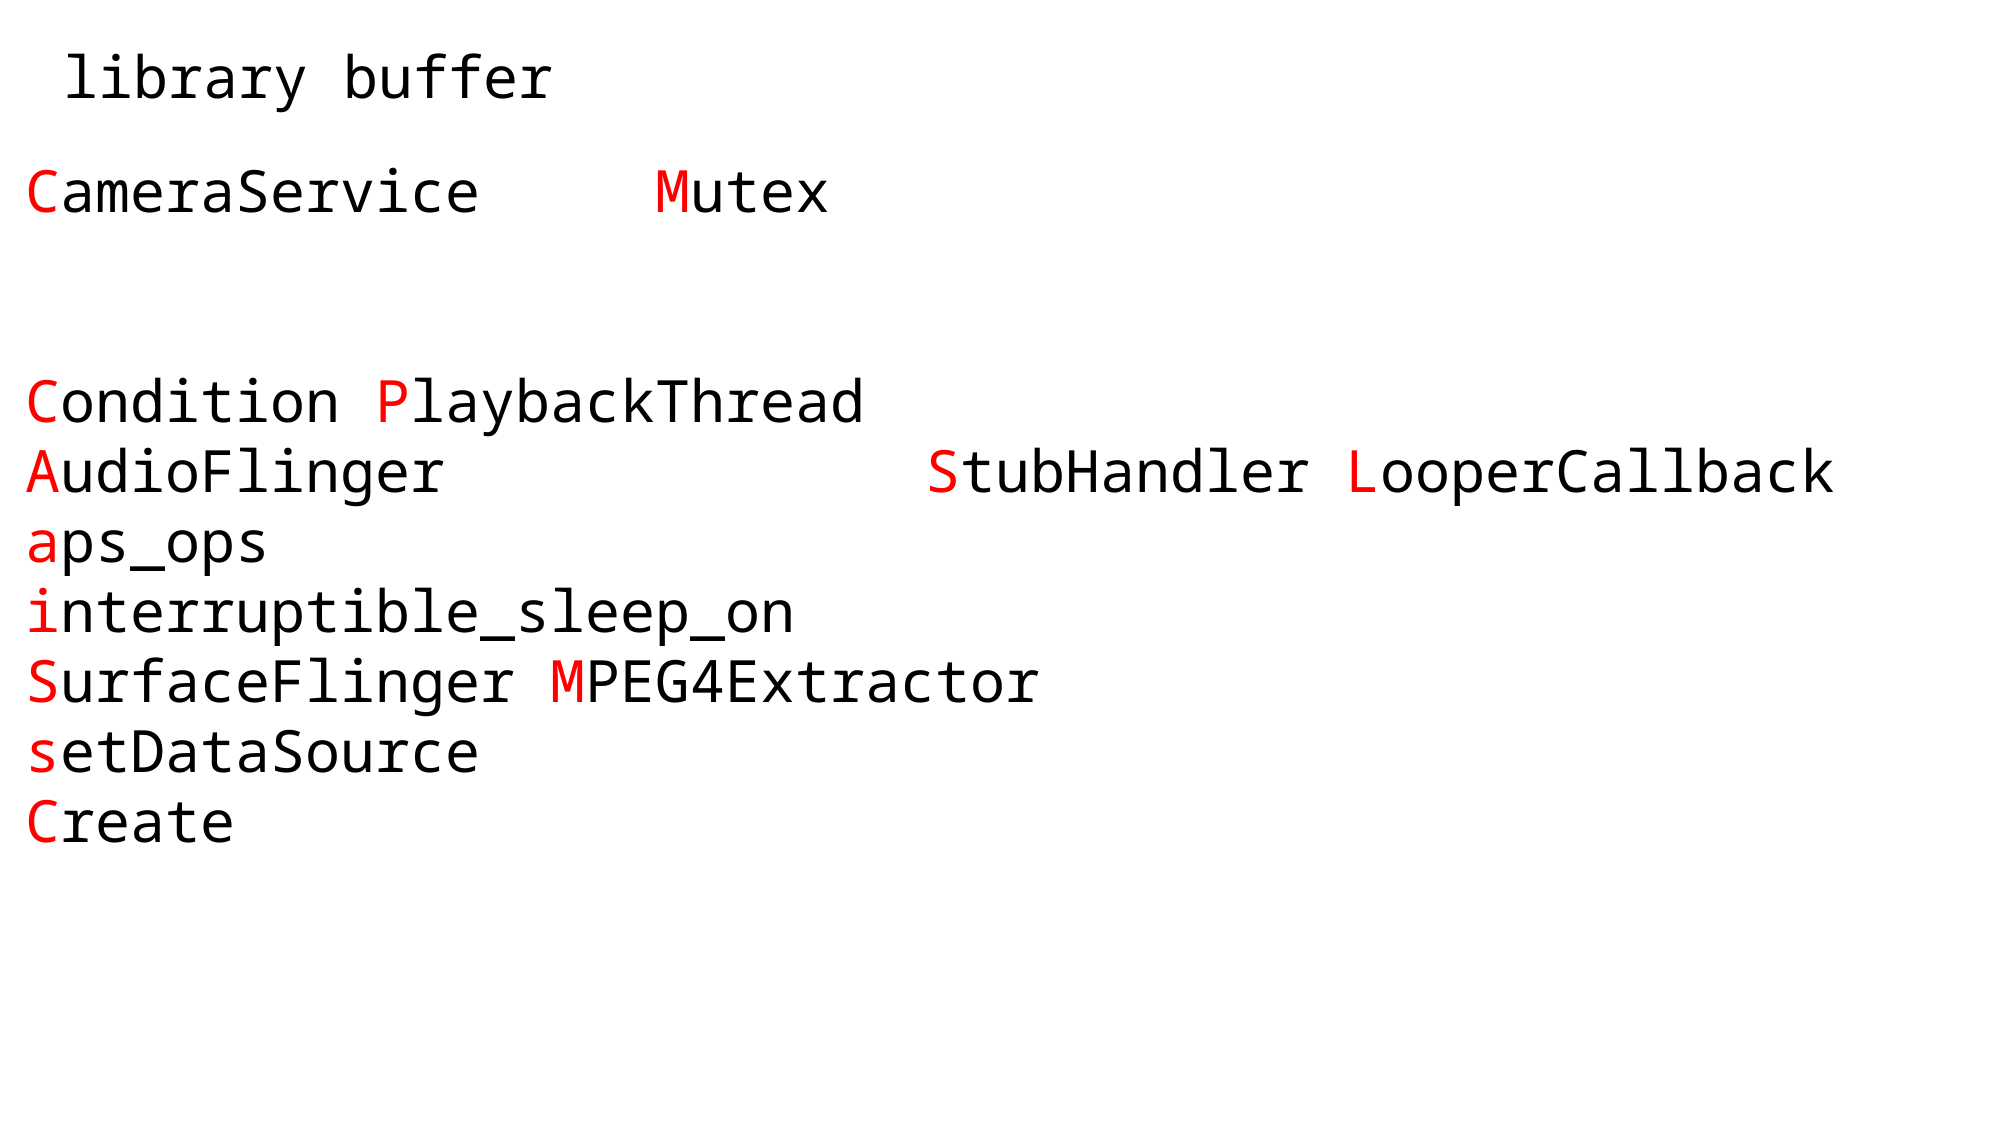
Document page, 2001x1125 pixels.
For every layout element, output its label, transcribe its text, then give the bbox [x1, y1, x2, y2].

text_box library buffer [48, 32, 569, 118]
text_box CameraService Mutex Condition PlaybackThread AudioFlinger StubHandler LooperCallback aps_ops interruptible_sleep_on SurfaceFlinger MPEG4Extractor setDataSource Create [10, 147, 1851, 862]
